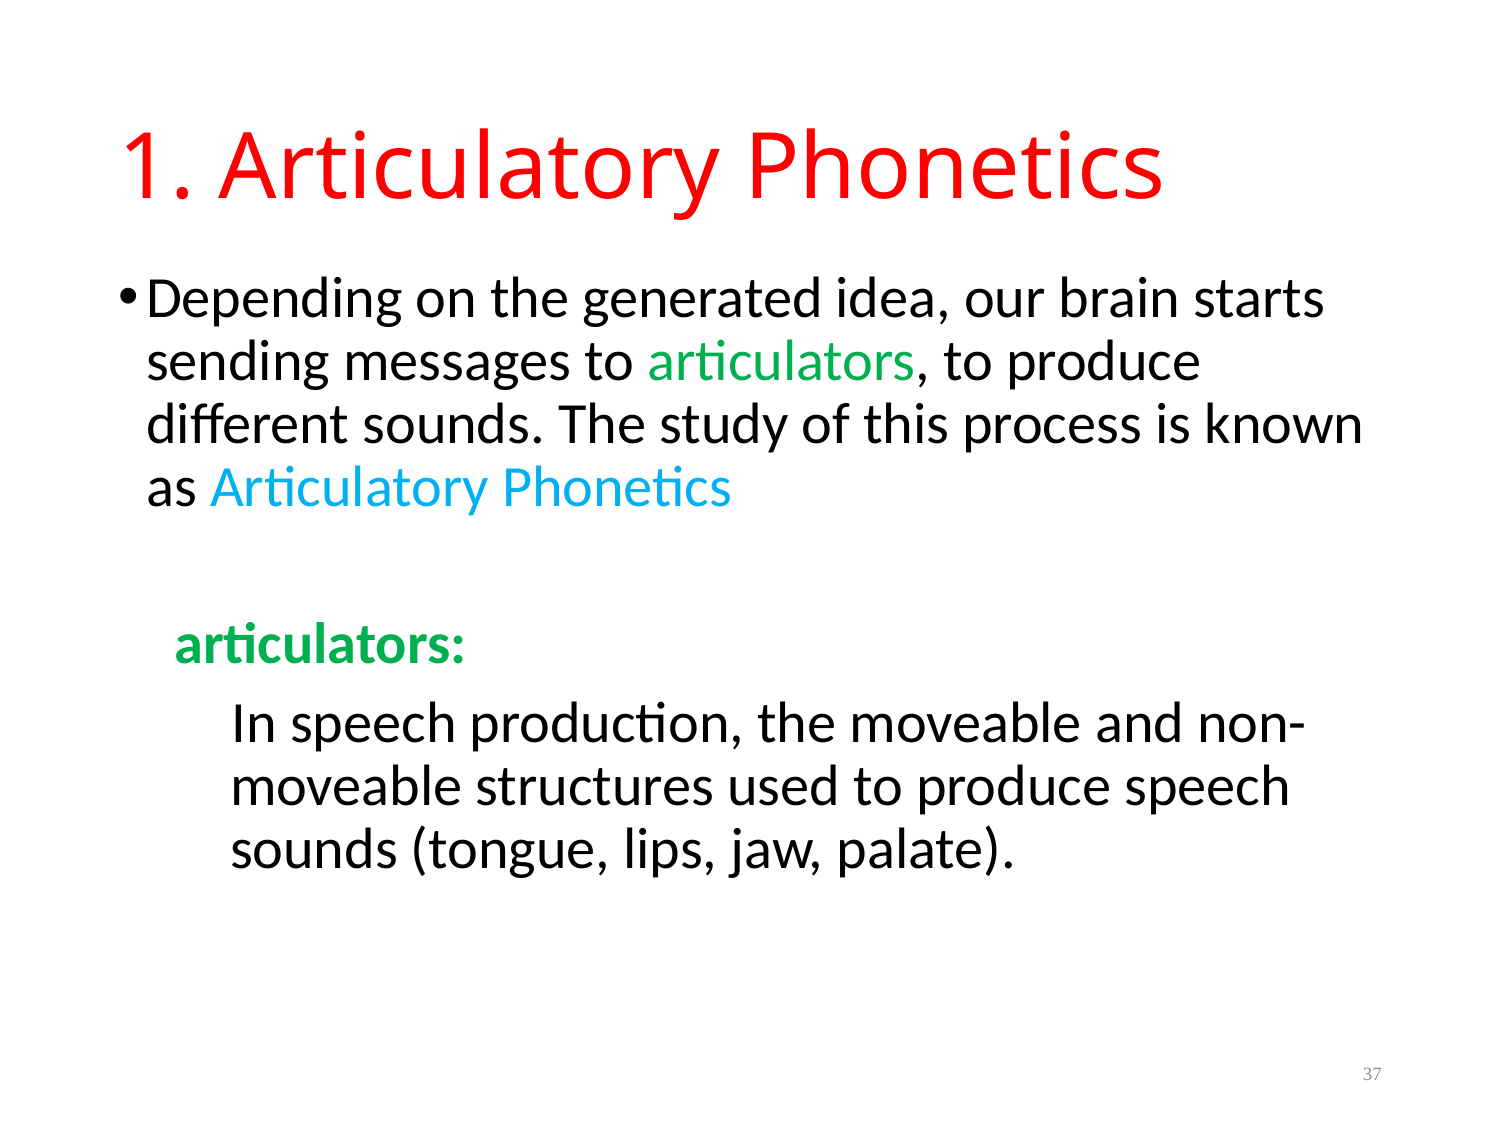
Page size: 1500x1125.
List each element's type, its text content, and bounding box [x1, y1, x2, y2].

list Depending on the generated idea, our brain starts sending messages to articulators, to produce different sounds. The study of this process is known as Articulatory Phonetics articulators: In speech production, the moveable and non-moveable structures used to produce speech sounds (tongue, lips, jaw, palate). [103, 259, 1397, 974]
title 1. Articulatory Phonetics [103, 59, 1397, 259]
slide_number 37 [1059, 1042, 1397, 1103]
